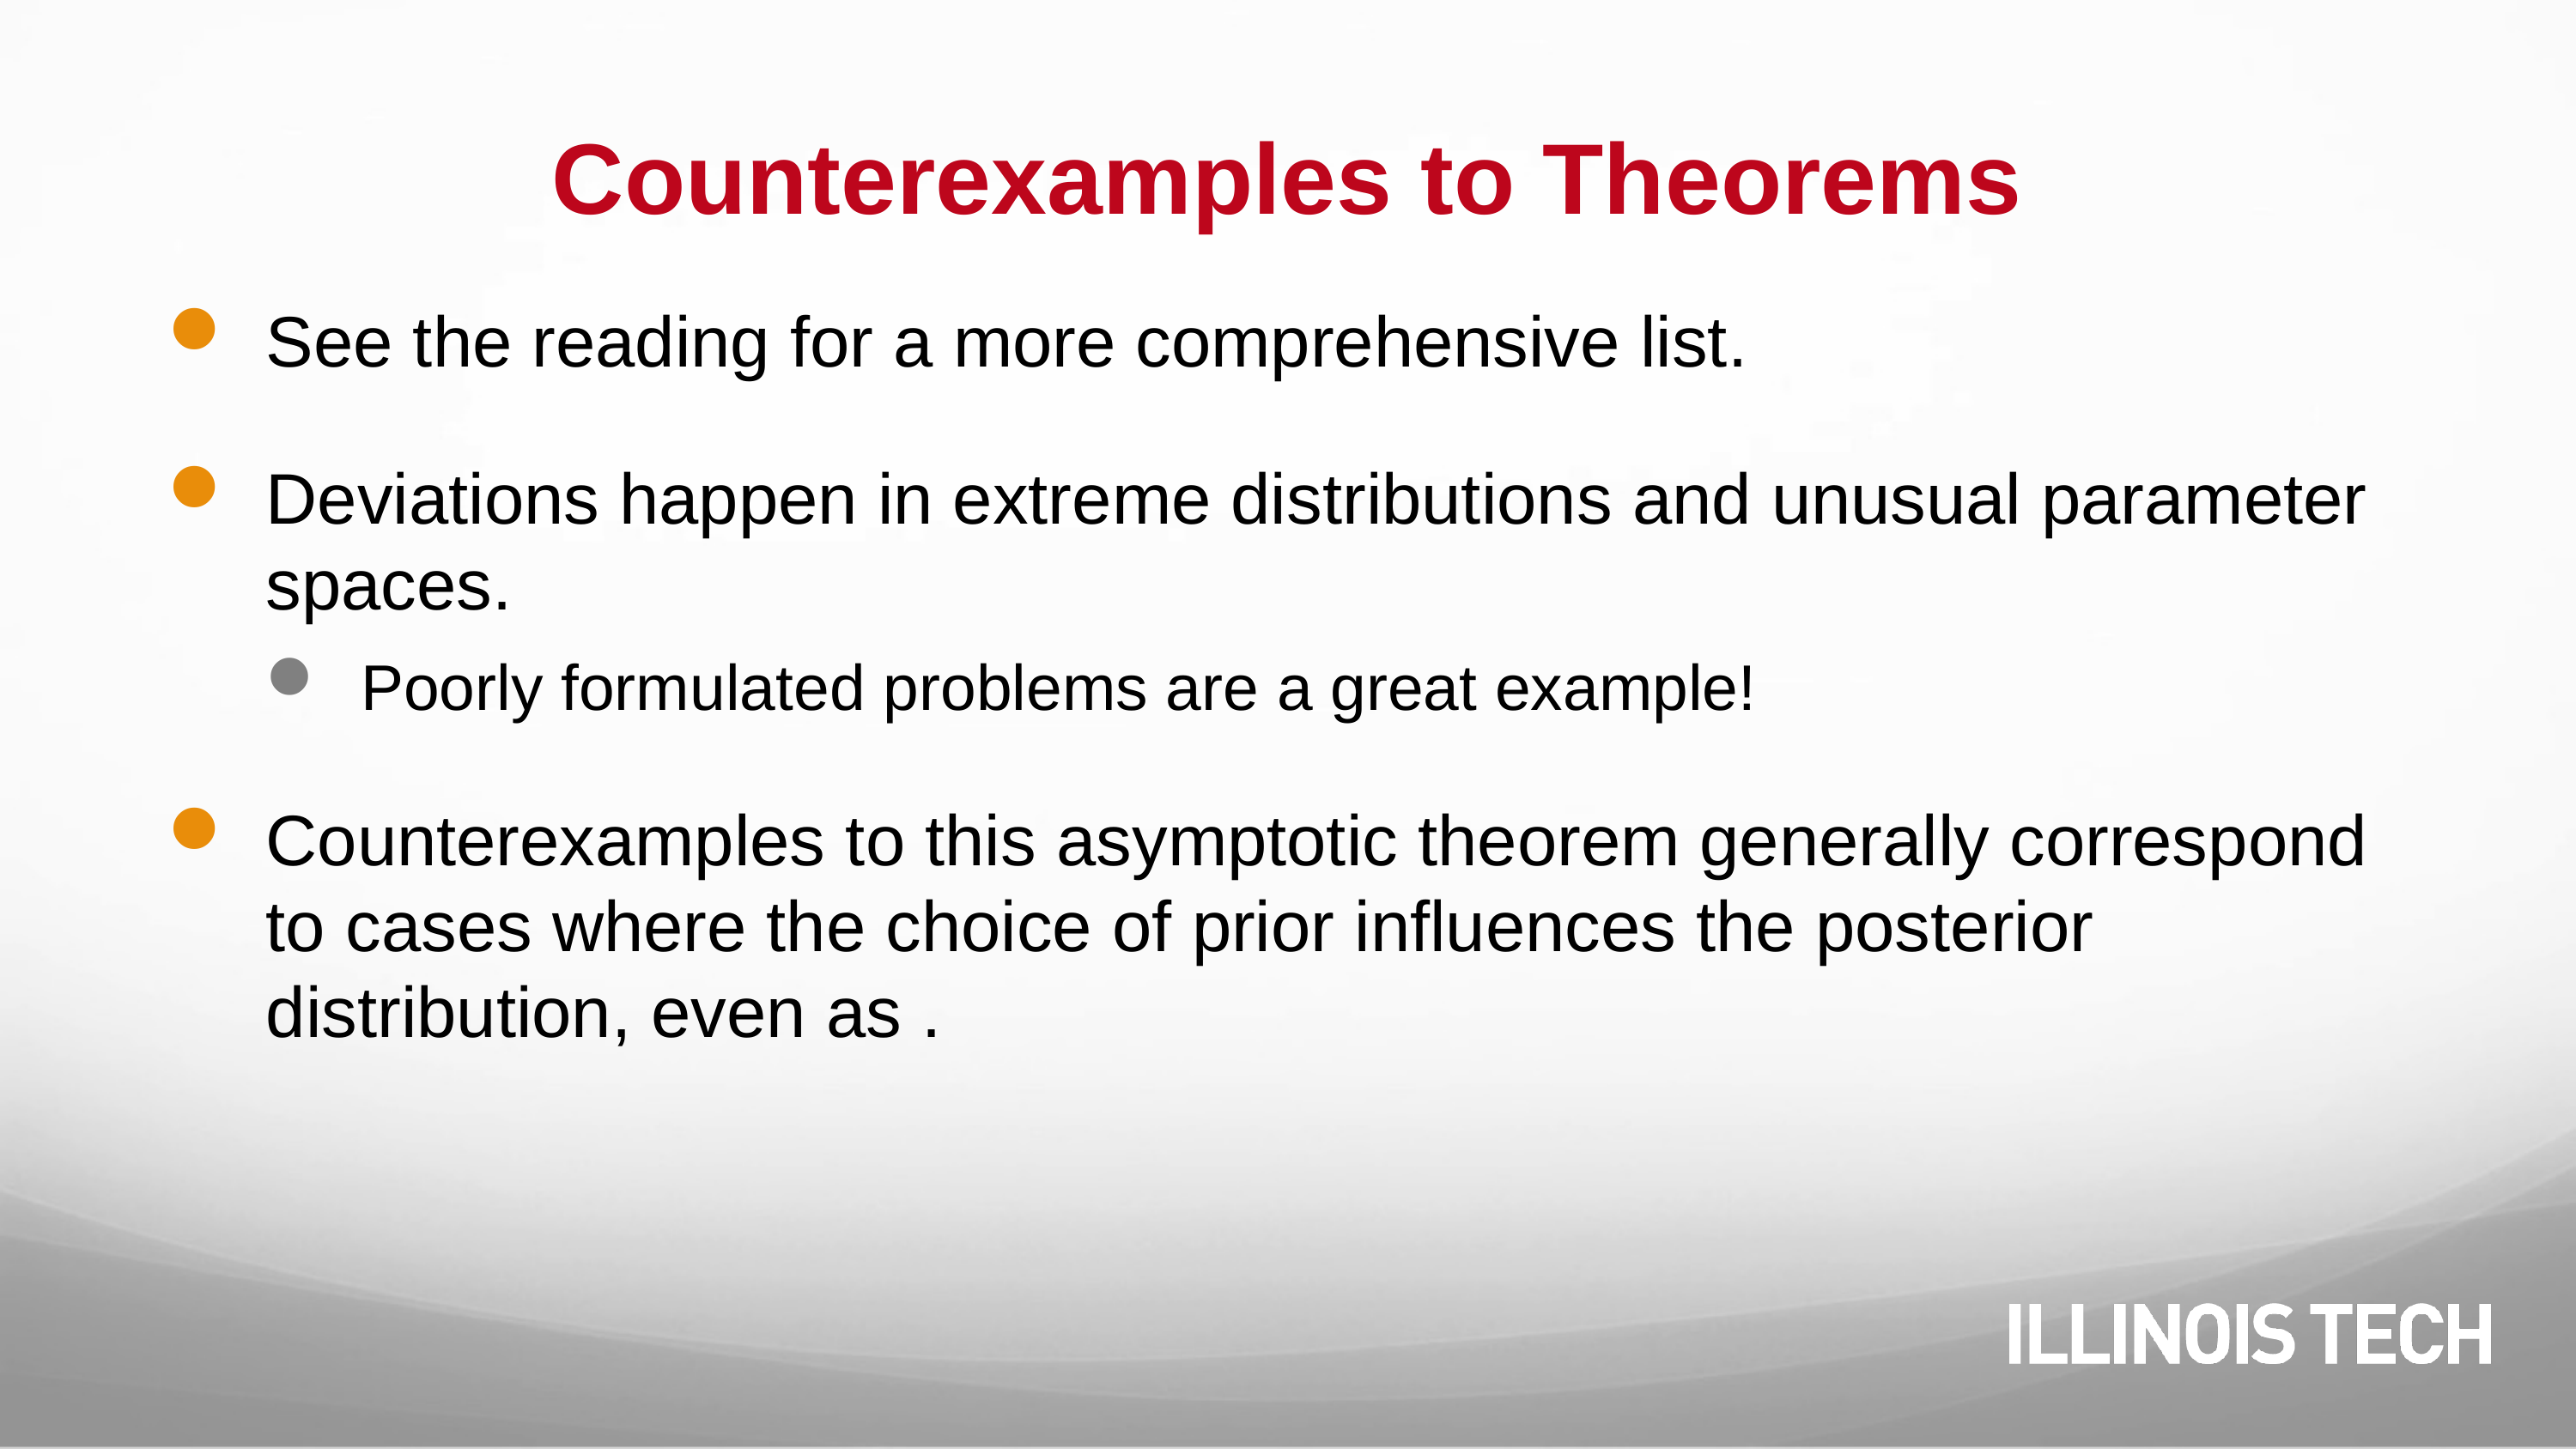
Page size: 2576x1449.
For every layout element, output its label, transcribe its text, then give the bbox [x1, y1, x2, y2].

title Counterexamples to Theorems [155, 22, 2421, 241]
picture [0, 0, 2576, 1449]
